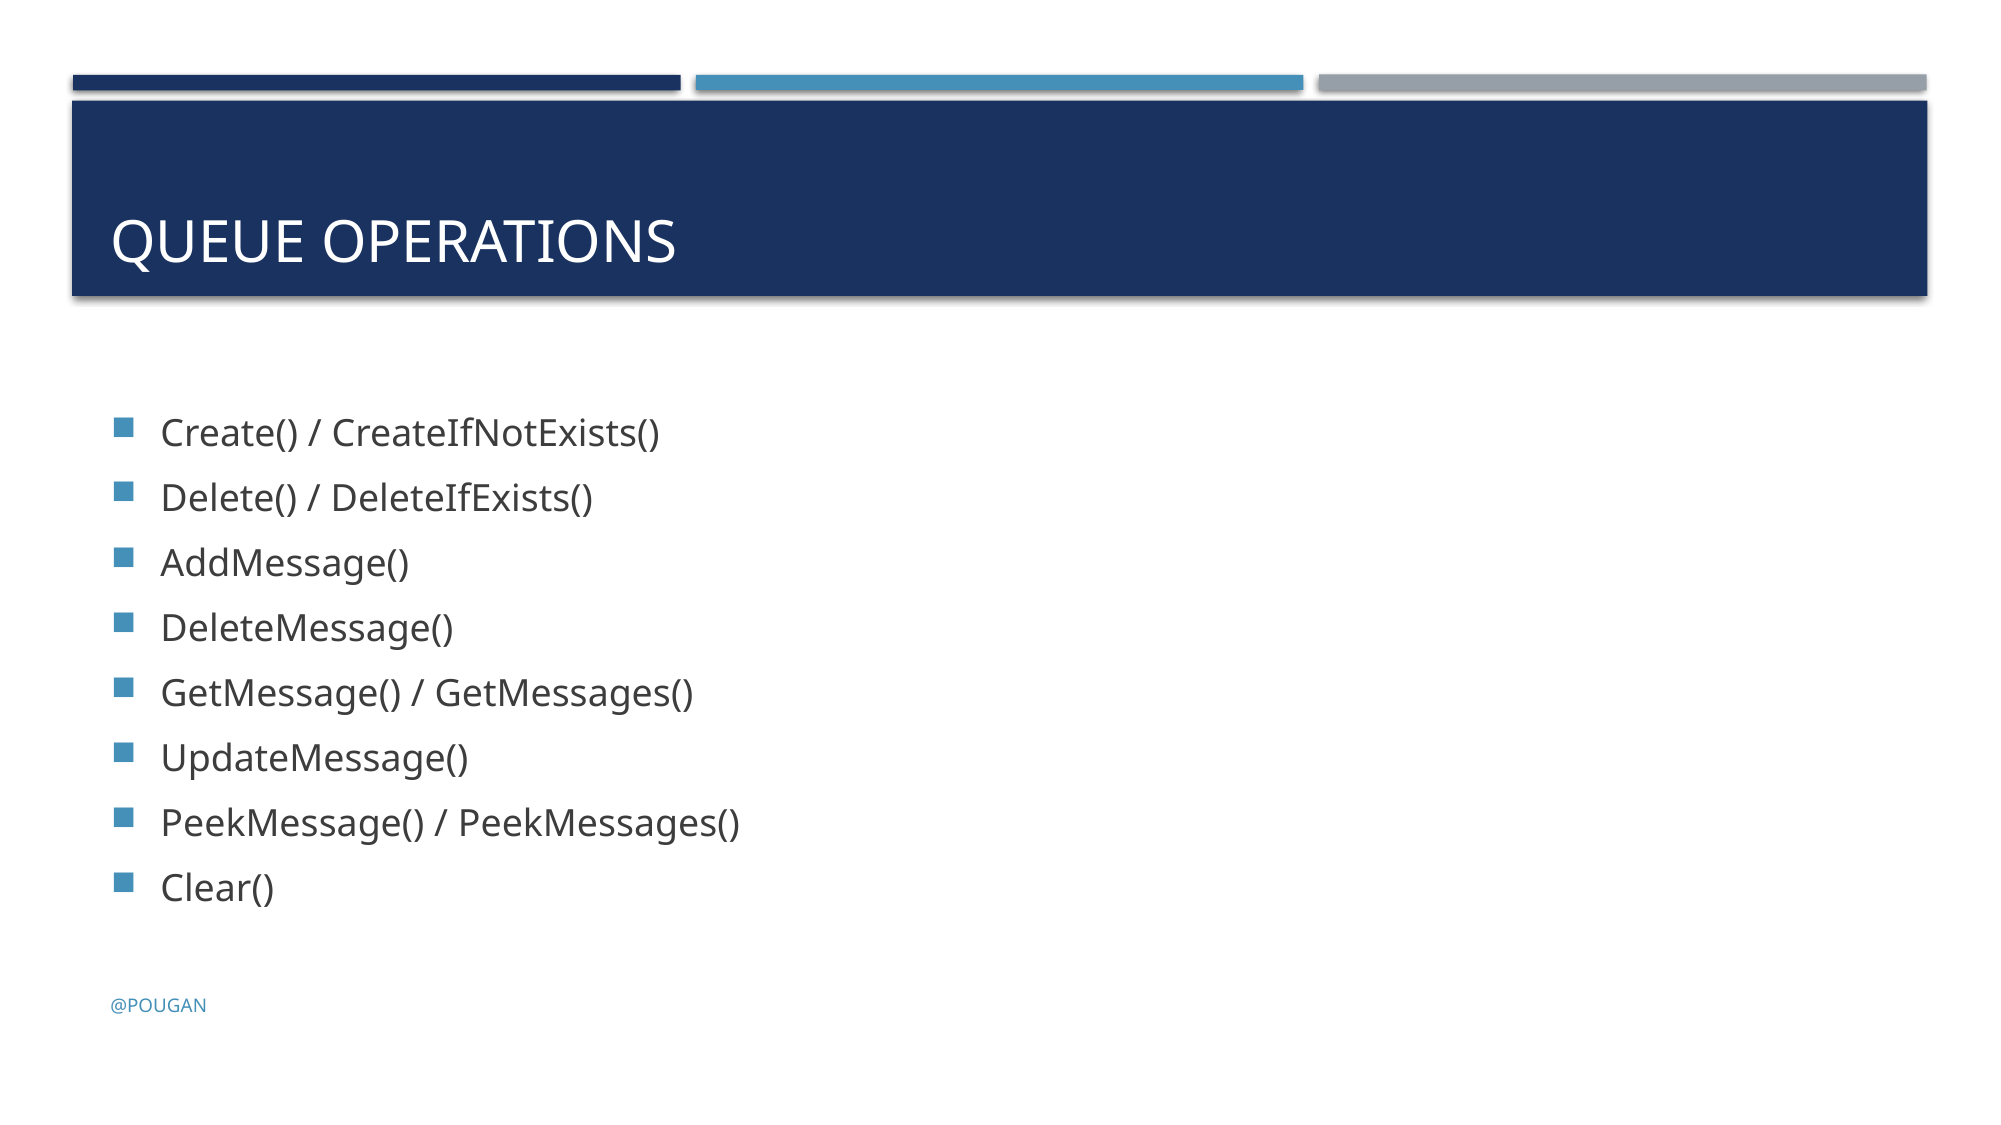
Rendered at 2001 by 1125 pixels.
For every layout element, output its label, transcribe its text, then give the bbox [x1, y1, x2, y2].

footer @pougan [95, 976, 1230, 1037]
list Create() / CreateIfNotExists() Delete() / DeleteIfExists() AddMessage() DeleteMessage() GetMessage() / GetMessages() UpdateMessage() PeekMessage() / PeekMessages() Clear() [95, 357, 1905, 962]
title Queue operations [95, 115, 1905, 282]
